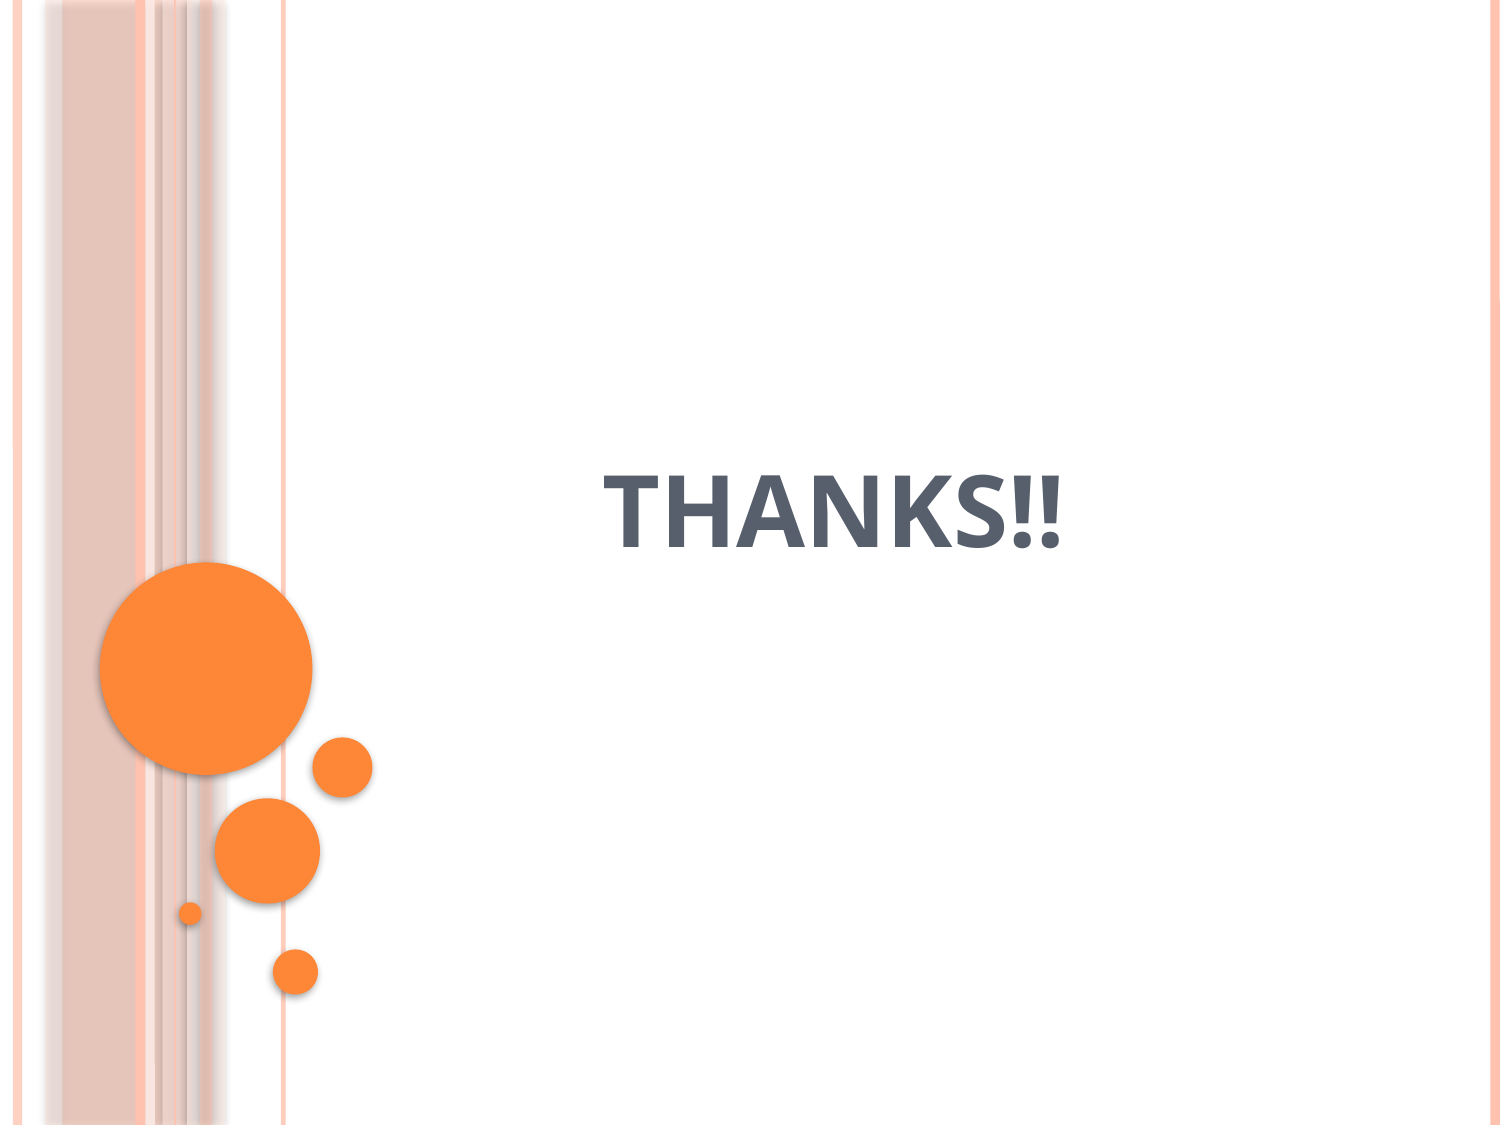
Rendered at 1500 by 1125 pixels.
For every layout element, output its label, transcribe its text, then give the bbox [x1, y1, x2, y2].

title Thanks!! [587, 264, 1150, 575]
